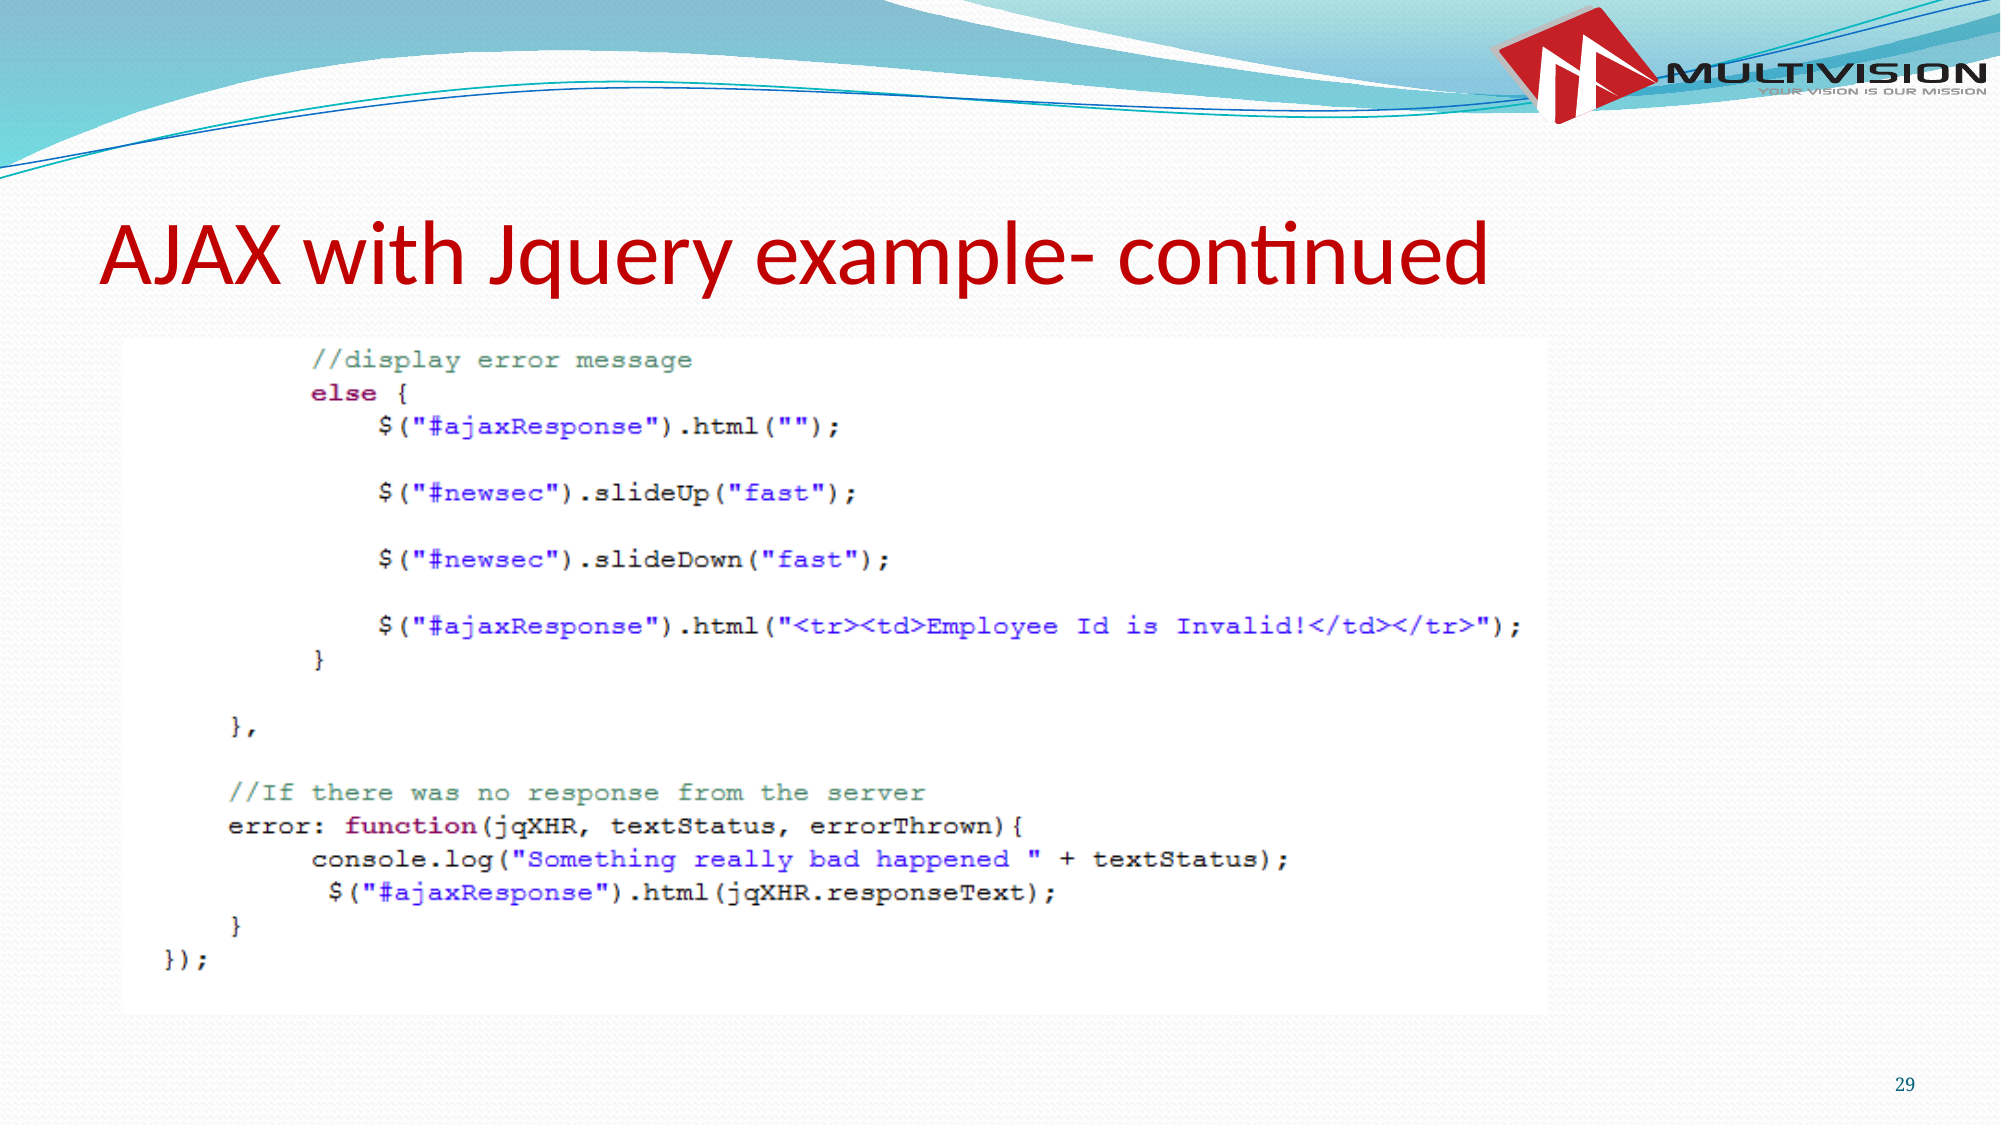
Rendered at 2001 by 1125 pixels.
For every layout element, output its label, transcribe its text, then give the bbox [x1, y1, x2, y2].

title AJAX with Jquery example- continued [99, 115, 1900, 304]
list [123, 338, 1547, 1015]
